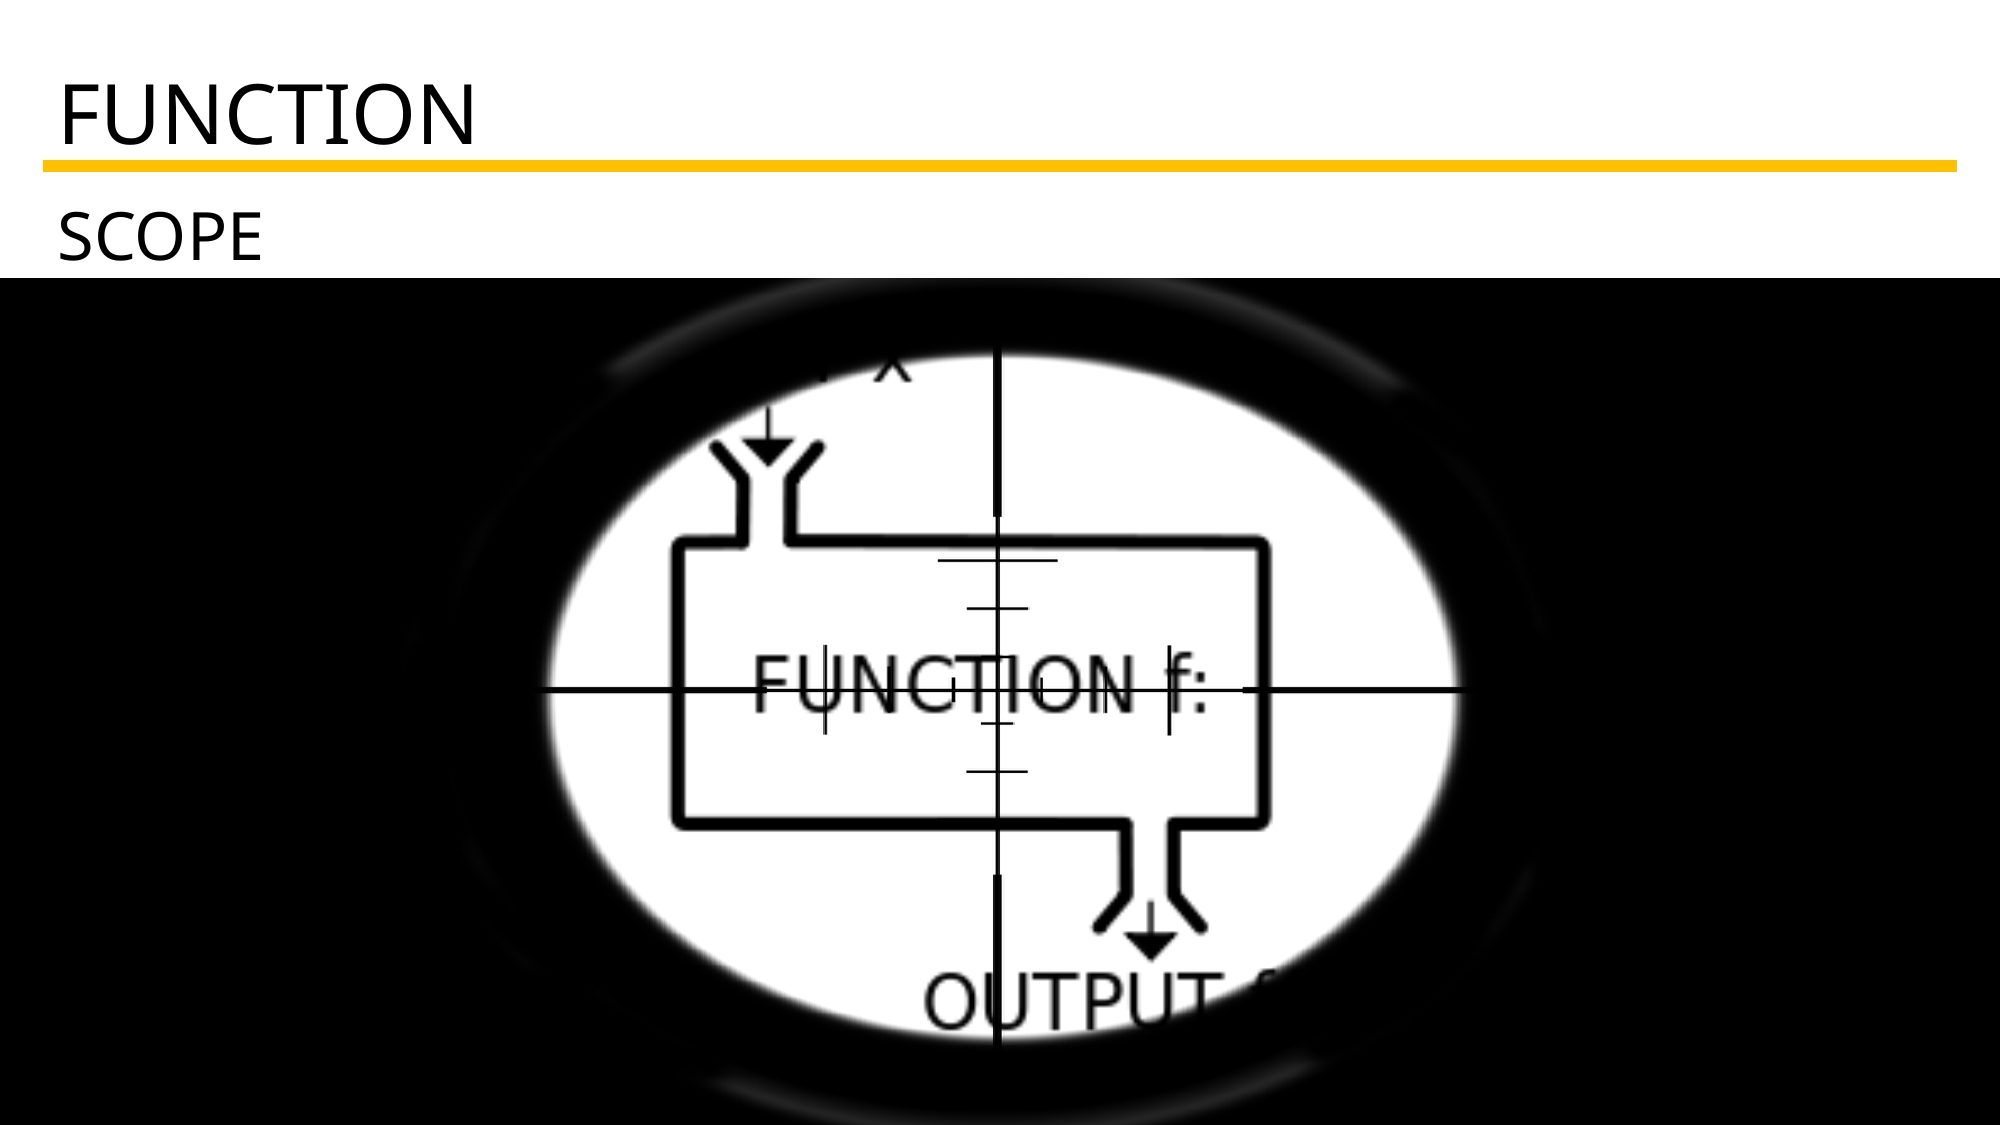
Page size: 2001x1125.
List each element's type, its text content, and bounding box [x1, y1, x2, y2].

picture [0, 278, 2000, 1125]
text_box SCOPE [42, 185, 280, 278]
text_box FUNCTION [42, 53, 495, 165]
